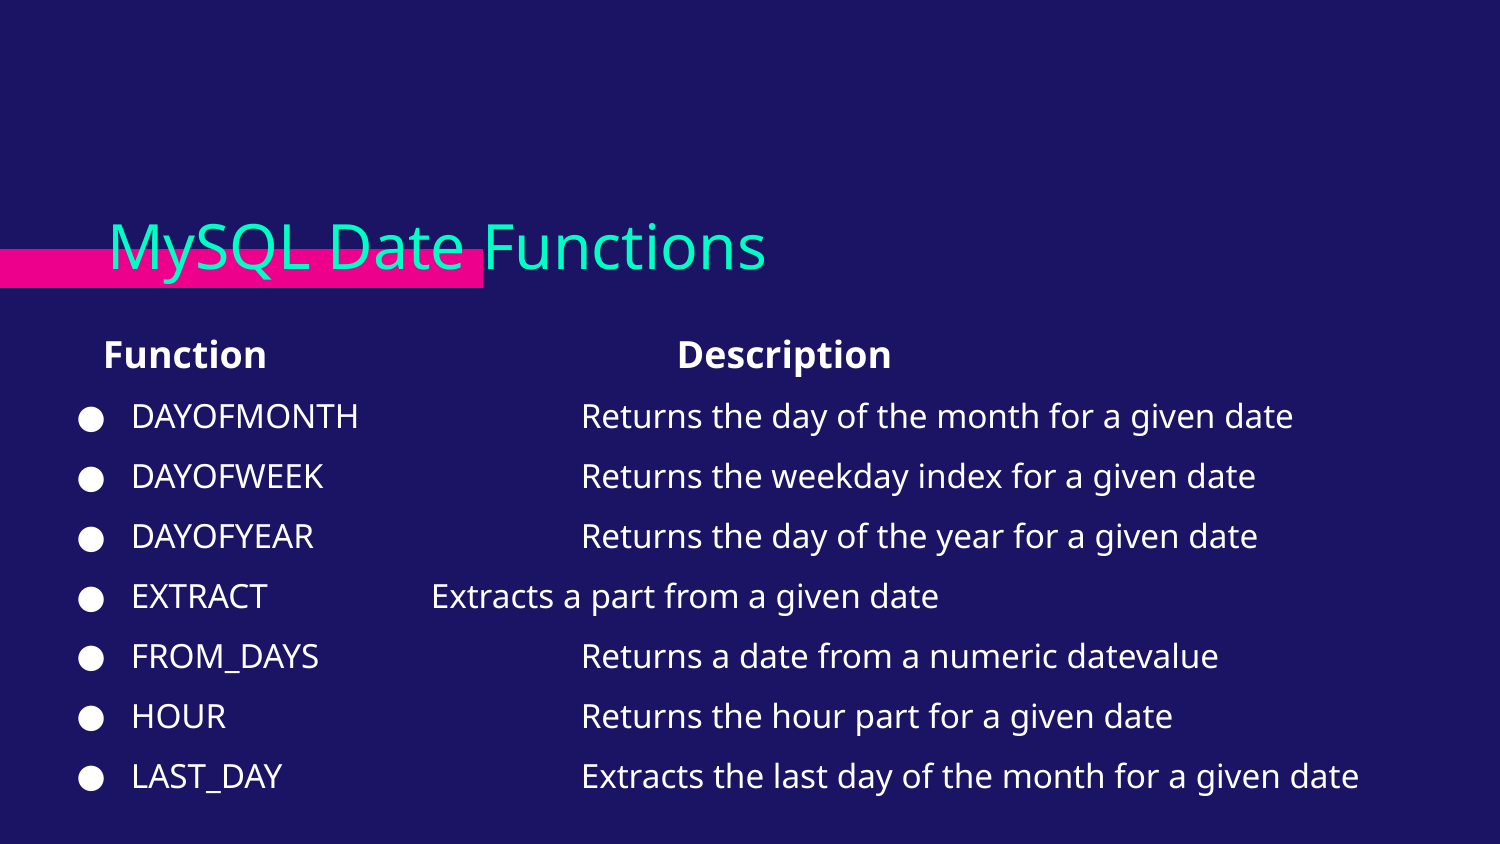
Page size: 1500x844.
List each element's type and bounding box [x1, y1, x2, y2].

list [40, 293, 1494, 730]
title [92, 191, 1443, 234]
